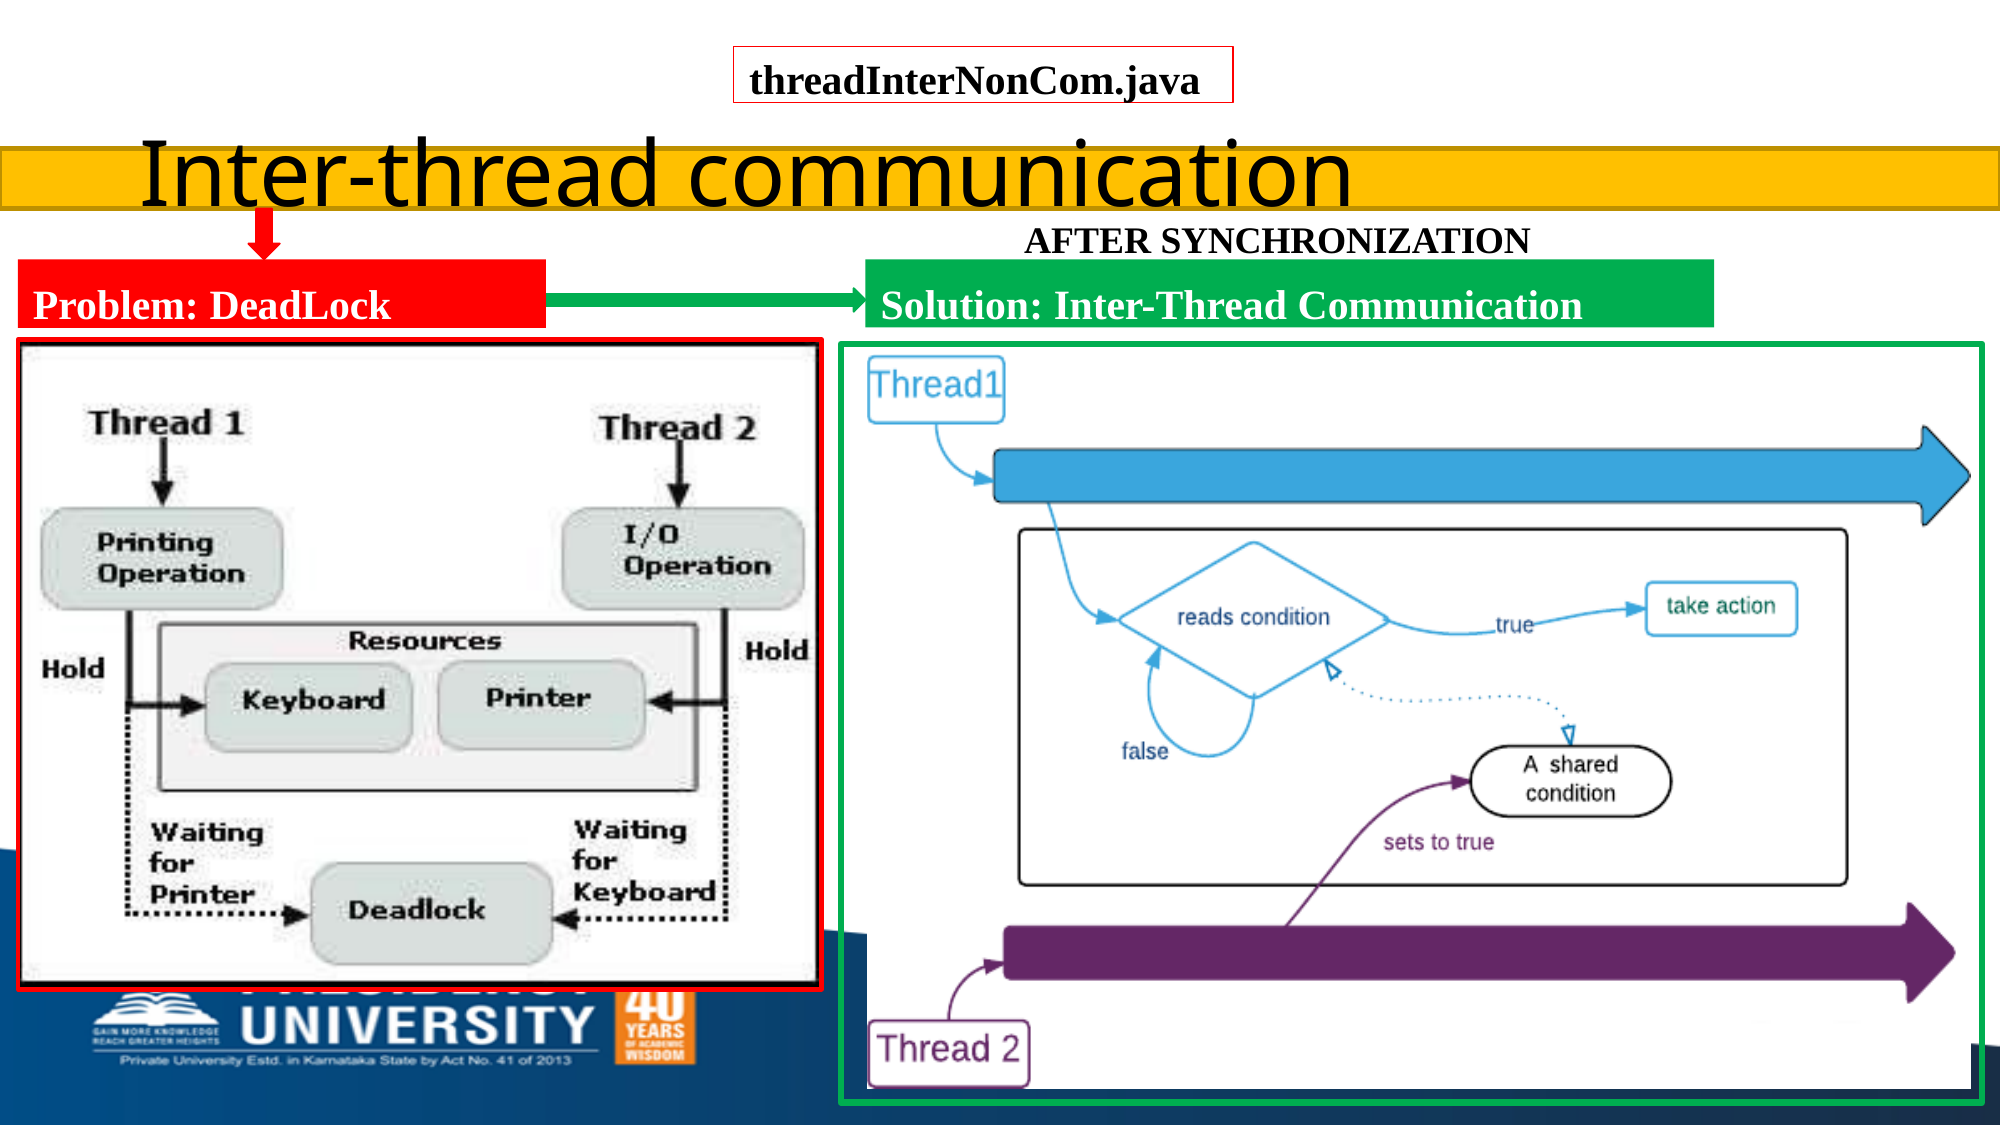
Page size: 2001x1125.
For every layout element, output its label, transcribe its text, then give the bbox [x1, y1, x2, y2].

picture [0, 845, 2000, 1125]
text_box Solution: Inter-Thread Communication [865, 261, 1715, 328]
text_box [544, 287, 867, 313]
text_box Problem: DeadLock [17, 261, 546, 328]
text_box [0, 145, 2000, 261]
text_box threadInterNonCom.java [733, 46, 1233, 103]
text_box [15, 337, 824, 992]
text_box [837, 340, 1986, 1106]
title Inter-thread communication [137, 73, 1863, 145]
